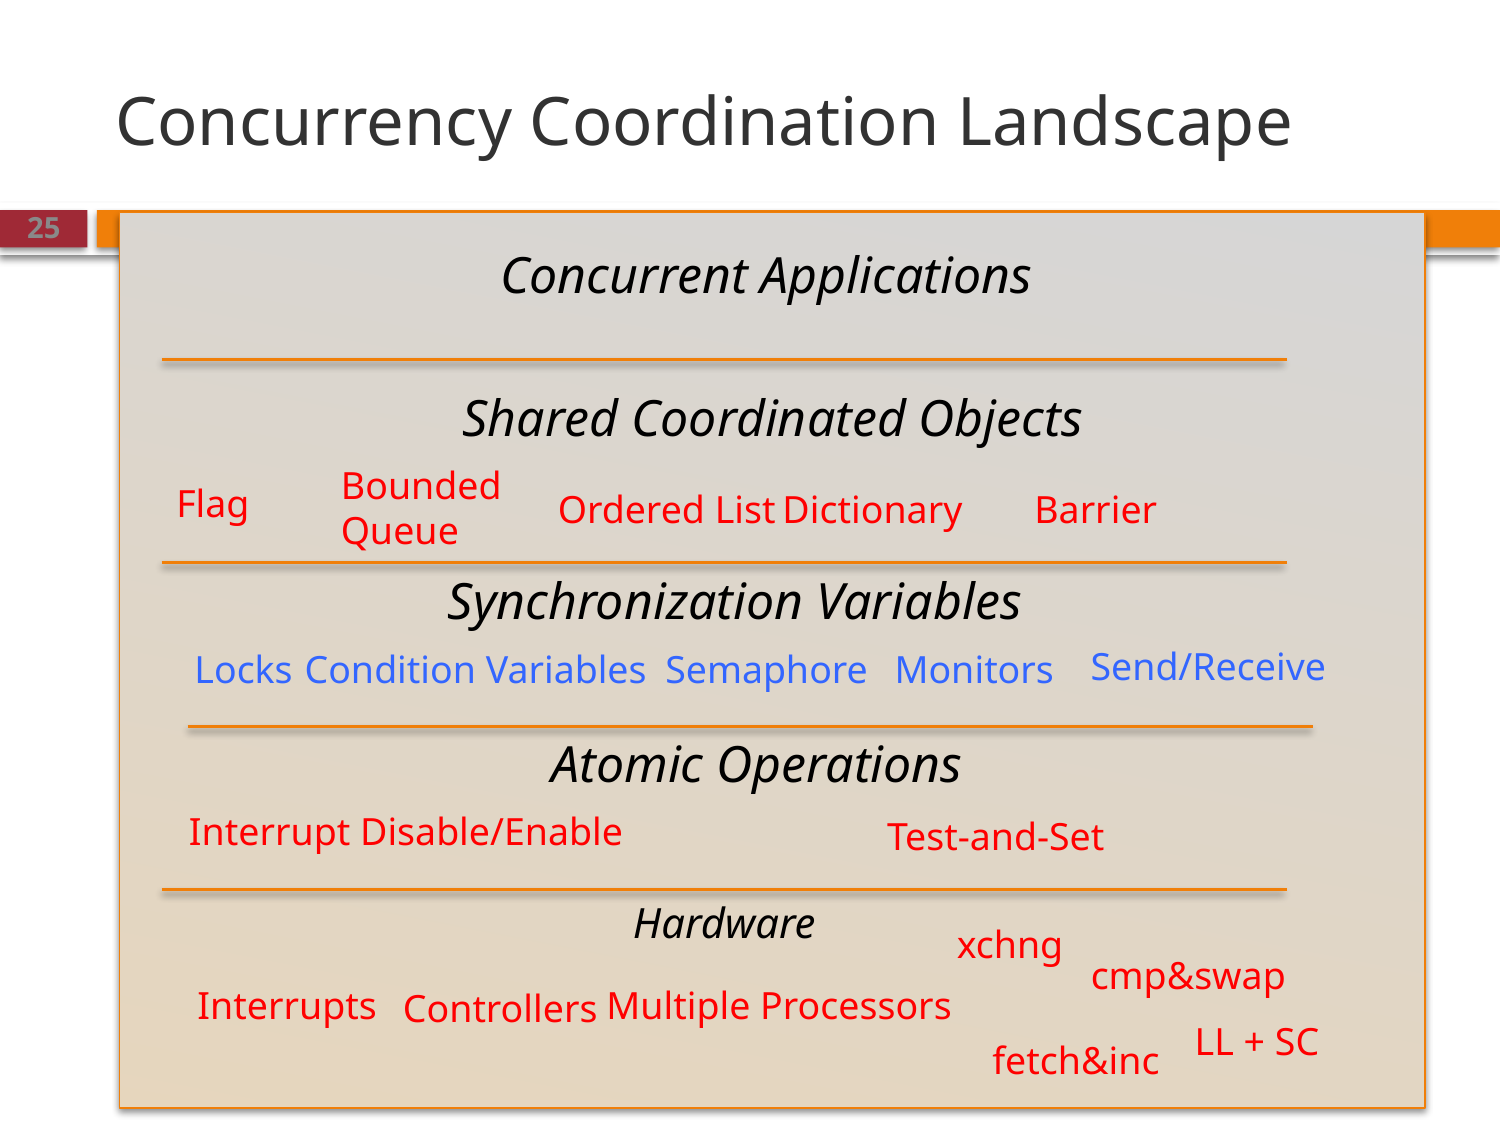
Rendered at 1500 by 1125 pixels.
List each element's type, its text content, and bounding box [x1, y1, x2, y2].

text_box Flag [161, 472, 448, 533]
text_box Monitors [879, 638, 1069, 698]
title Concurrency Coordination Landscape [100, 37, 1438, 200]
text_box Interrupts [182, 974, 392, 1035]
text_box Send/Receive [1075, 635, 1342, 695]
text_box Interrupt Disable/Enable [174, 800, 639, 861]
text_box Hardware [618, 902, 831, 954]
text_box LL + SC [1179, 1010, 1335, 1071]
text_box Dictionary [767, 479, 1019, 539]
text_box Condition Variables [289, 638, 662, 698]
text_box cmp&swap [1075, 944, 1301, 1004]
text_box xchng [942, 913, 1079, 974]
slide_number 25 [0, 208, 88, 249]
text_box Concurrent Applications [485, 236, 1047, 311]
text_box Synchronization Variables [433, 575, 1037, 638]
text_box [119, 212, 1426, 1109]
text_box Semaphore [662, 638, 879, 698]
text_box Controllers [388, 977, 613, 1038]
text_box Test-and-Set [872, 805, 1120, 866]
text_box Atomic Operations [536, 739, 978, 800]
text_box Bounded Queue [326, 454, 613, 560]
text_box fetch&inc [977, 1029, 1175, 1090]
text_box Shared Coordinated Objects [447, 379, 1098, 454]
text_box Locks [179, 638, 289, 698]
text_box Multiple Processors [591, 974, 967, 1035]
text_box Ordered List [543, 479, 767, 539]
text_box Barrier [1019, 479, 1306, 539]
